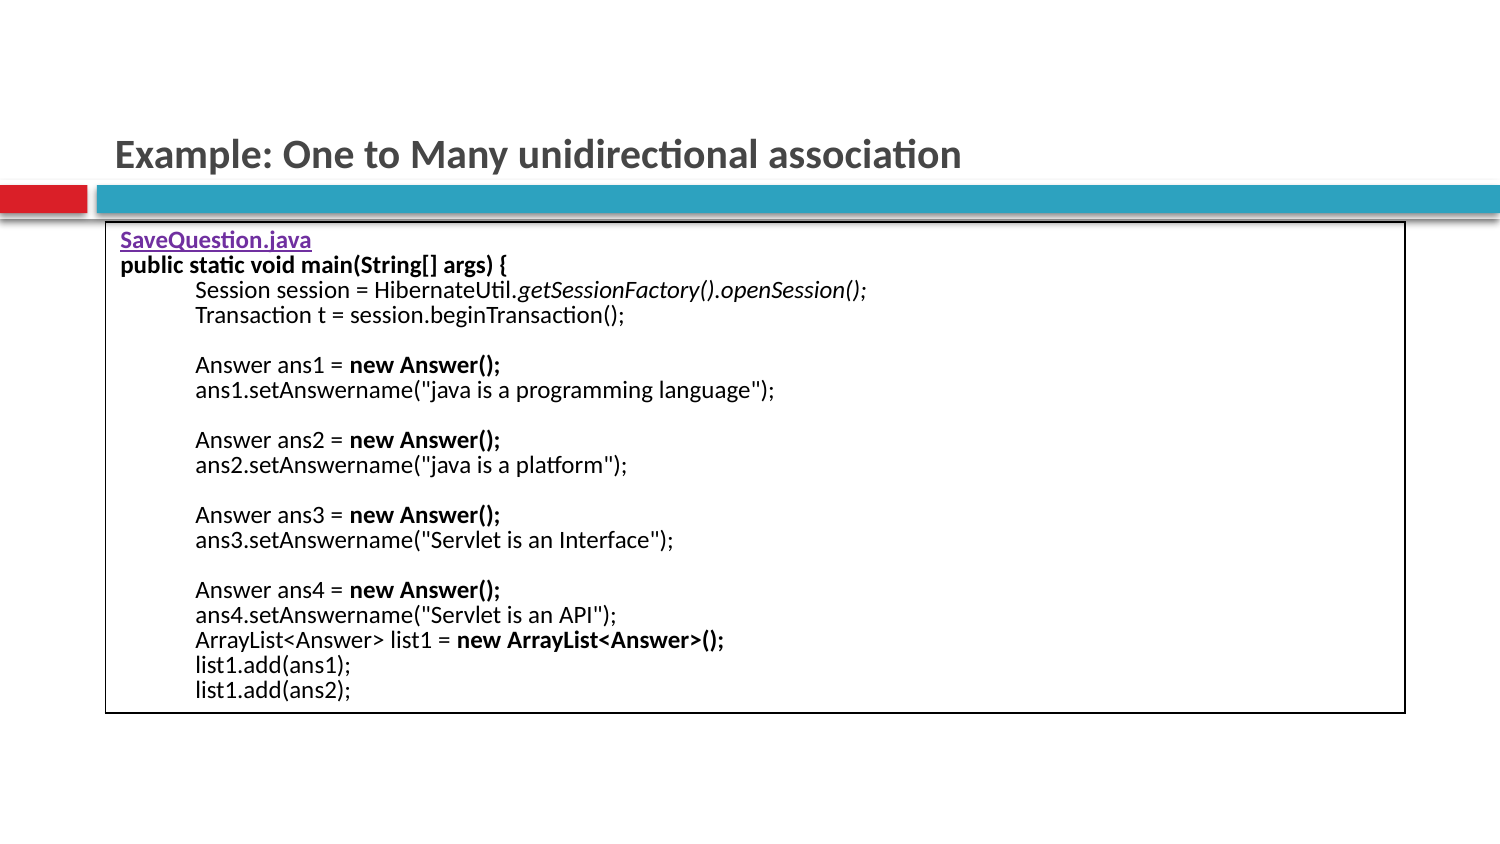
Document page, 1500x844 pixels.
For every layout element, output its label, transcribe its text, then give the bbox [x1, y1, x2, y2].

table_header SaveQuestion.java public static void main(String[] args) { Session session = HibernateUtil.getSessionFactory().openSession(); Transaction t = session.beginTransaction(); Answer ans1 = new Answer(); ans1.setAnswername("java is a programming language"); Answer ans2 = new Answer(); ans2.setAnswername("java is a platform"); Answer ans3 = new Answer(); ans3.setAnswername("Servlet is an Interface"); Answer ans4 = new Answer(); ans4.setAnswername("Servlet is an API"); ArrayList<Answer> list1 = new ArrayList<Answer>(); list1.add(ans1); list1.add(ans2); [106, 223, 1404, 712]
title Example: One to Many unidirectional association [99, 18, 1500, 185]
